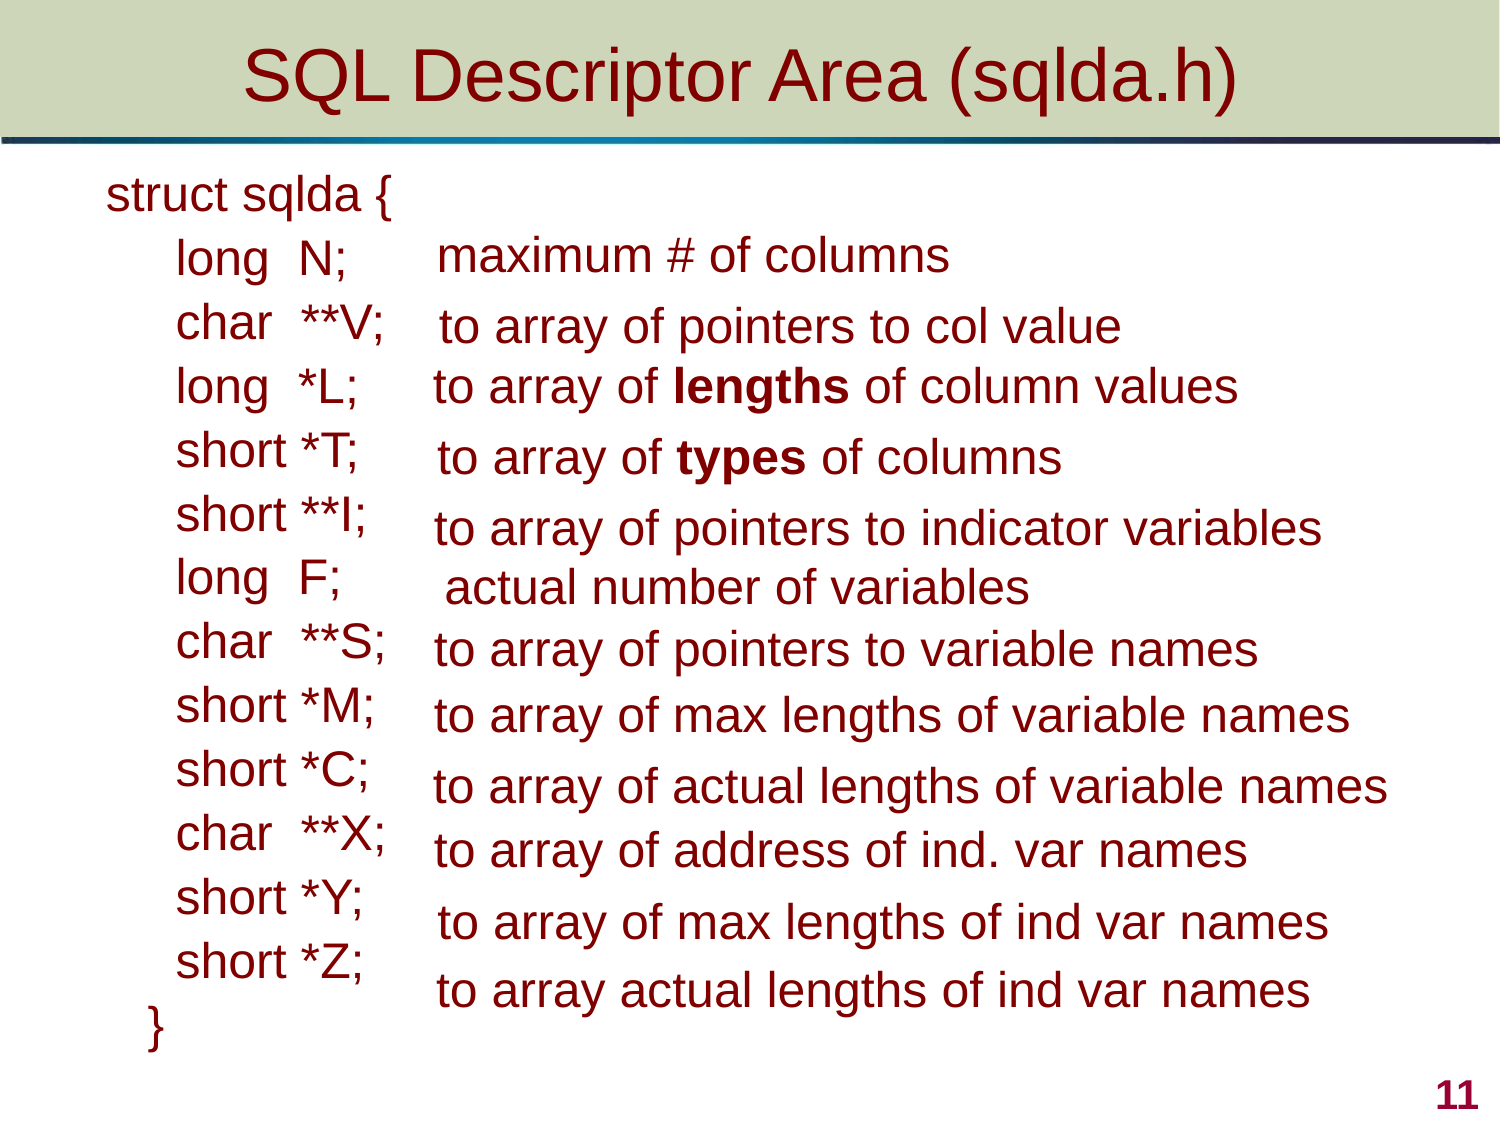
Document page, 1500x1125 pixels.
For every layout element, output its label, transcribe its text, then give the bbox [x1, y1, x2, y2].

picture [0, 137, 1500, 145]
text_box to array of pointers to variable names [419, 609, 1376, 674]
list struct sqlda { long N; char **V; long *L; short *T; short **I; long F; char **S; short *M; short *C; char **X; short *Y; short *Z; } [20, 160, 1471, 1024]
text_box to array of lengths of column values [416, 344, 1293, 423]
text_box to array of pointers to col value [424, 286, 1138, 344]
text_box to array of types of columns [422, 416, 1078, 488]
text_box actual number of variables [429, 547, 1046, 609]
text_box to array of max lengths of ind var names [422, 882, 1377, 958]
text_box to array of max lengths of variable names [419, 674, 1400, 745]
text_box to array of address of ind. var names [419, 810, 1292, 886]
text_box to array actual lengths of ind var names [421, 950, 1376, 1026]
slide_number 11 [1181, 1049, 1495, 1125]
text_box maximum # of columns [421, 214, 966, 290]
title SQL Descriptor Area (sqlda.h) [3, 5, 1500, 138]
text_box to array of pointers to indicator variables [419, 488, 1447, 564]
text_box to array of actual lengths of variable names [418, 745, 1424, 821]
